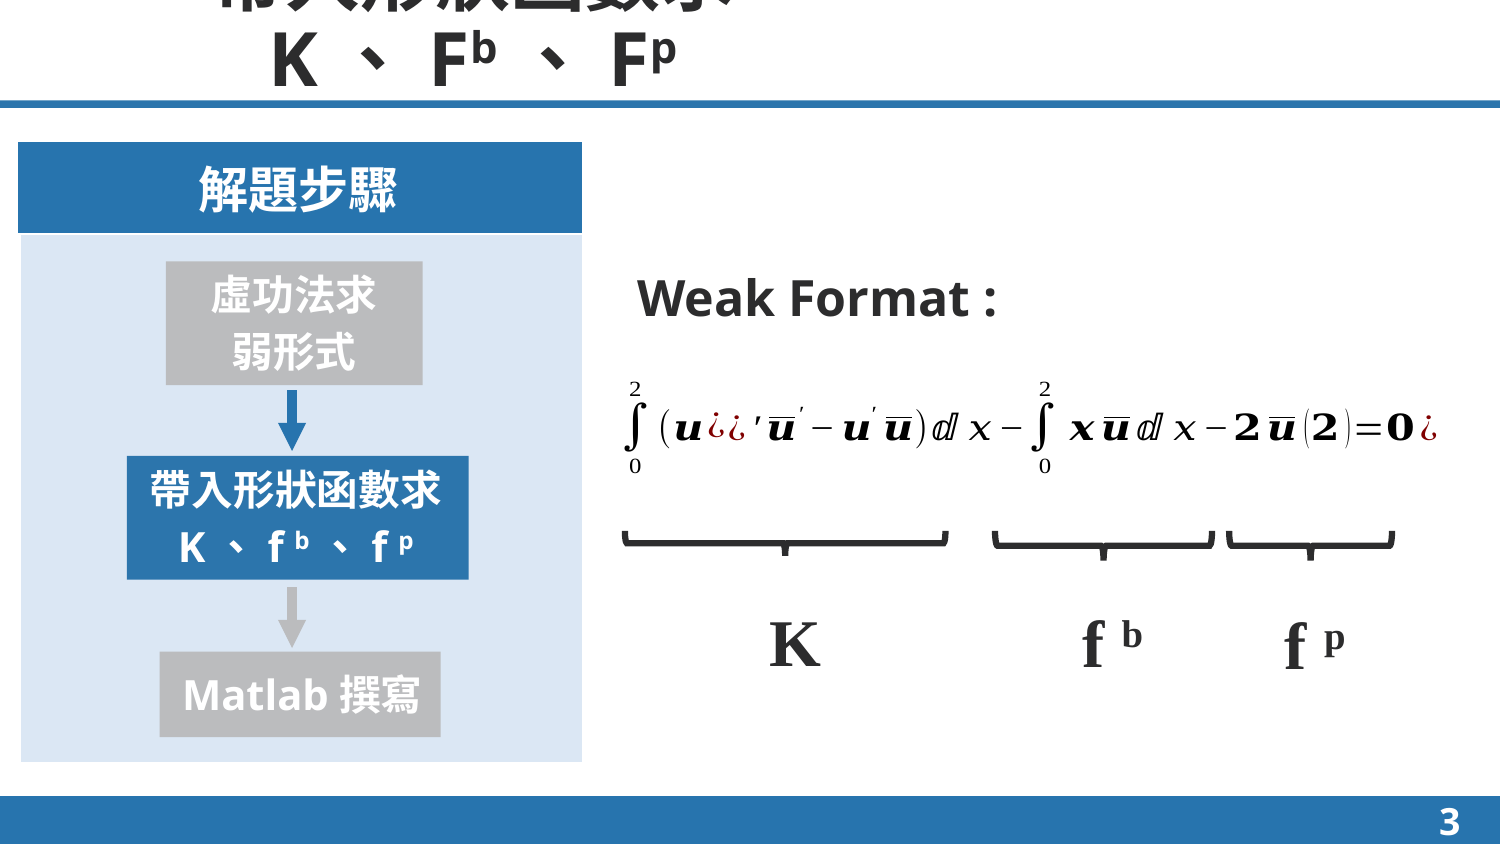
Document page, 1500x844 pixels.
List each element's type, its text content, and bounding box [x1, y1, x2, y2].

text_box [13, 140, 583, 764]
picture [0, 801, 1500, 844]
text_box Weak Format : [637, 273, 1005, 328]
text_box [1228, 530, 1393, 561]
text_box K [769, 608, 836, 681]
title 帶入形狀函數求 K、Fb、Fp [0, 20, 946, 103]
text_box f p [1285, 611, 1351, 684]
text_box [624, 530, 947, 556]
text_box f b [1082, 610, 1148, 683]
text_box [994, 530, 1213, 561]
